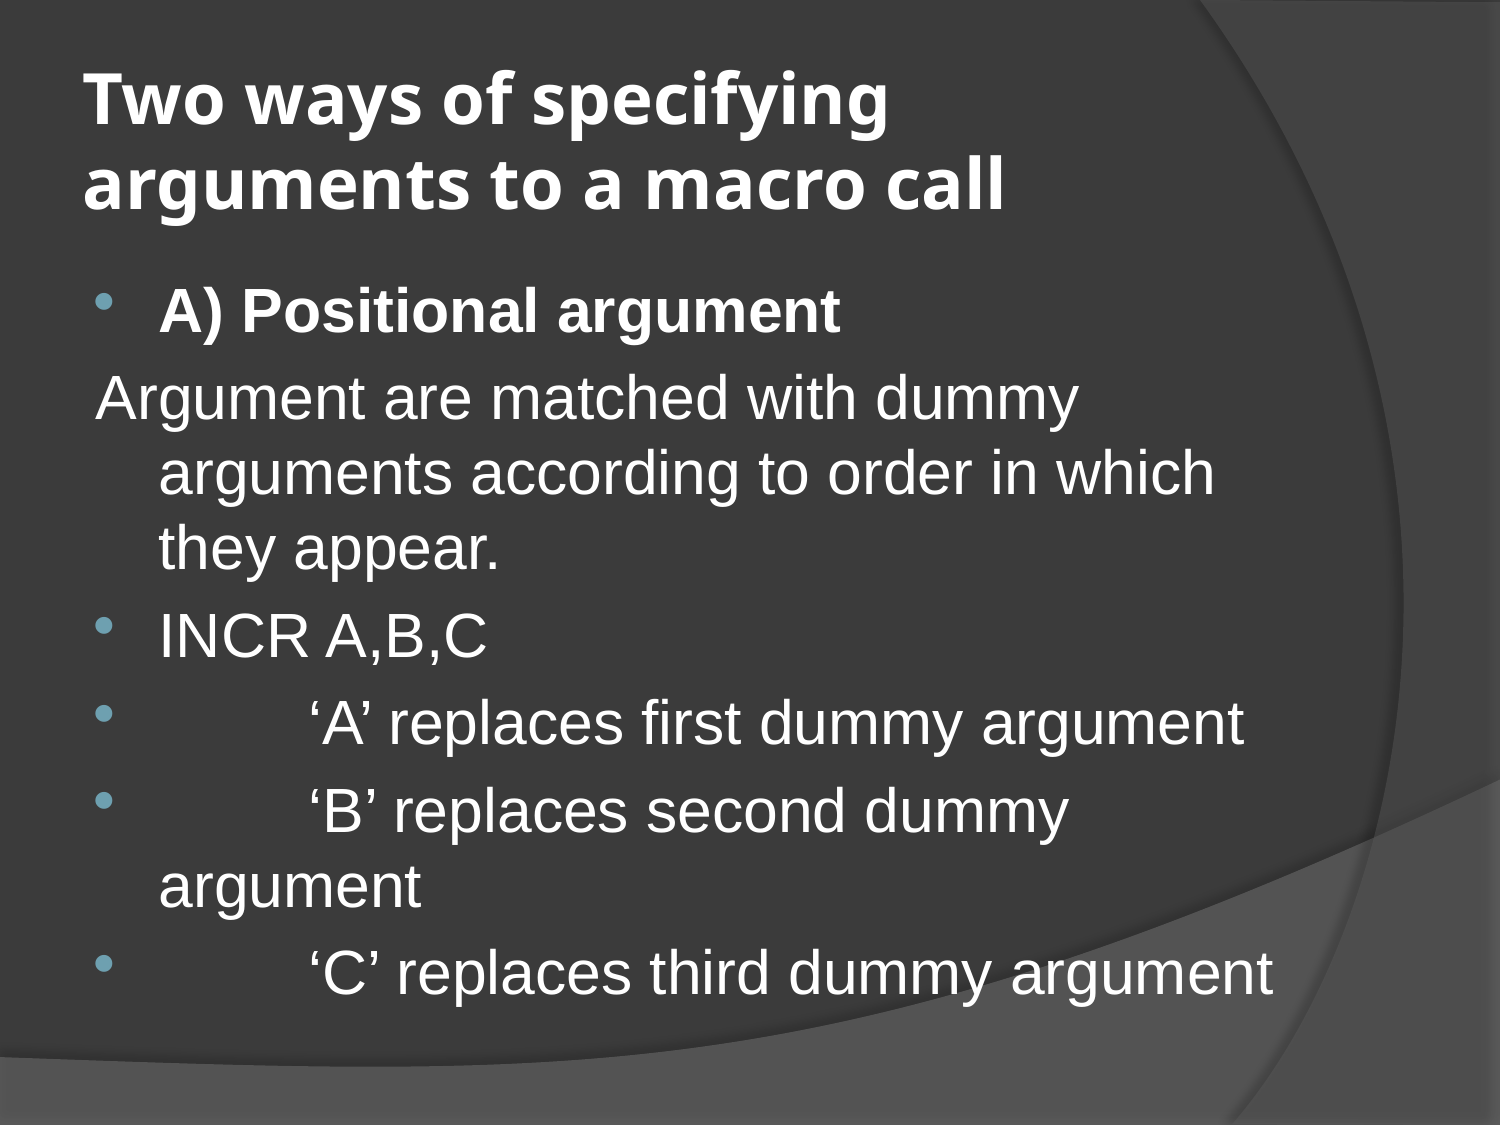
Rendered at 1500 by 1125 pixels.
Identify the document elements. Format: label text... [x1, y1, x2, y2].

title Two ways of specifying arguments to a macro call [75, 45, 1300, 233]
list A) Positional argument Argument are matched with dummy arguments according to order in which they appear. INCR A,B,C ‘A’ replaces first dummy argument ‘B’ replaces second dummy argument ‘C’ replaces third dummy argument [75, 262, 1300, 1005]
